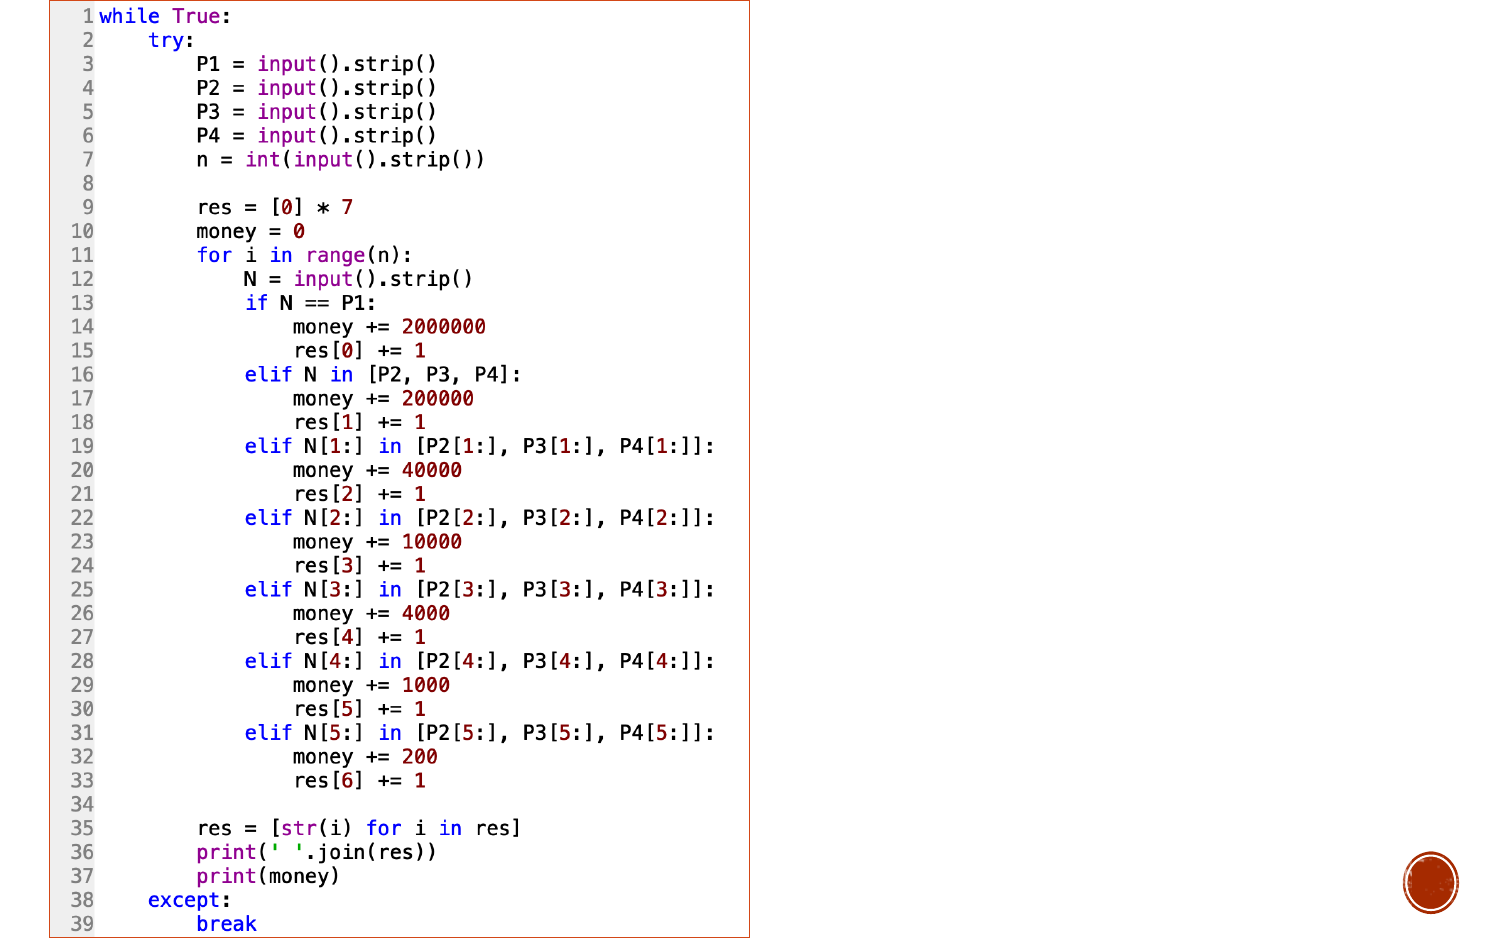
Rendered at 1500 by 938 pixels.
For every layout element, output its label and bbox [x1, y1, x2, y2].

picture [50, 1, 749, 937]
